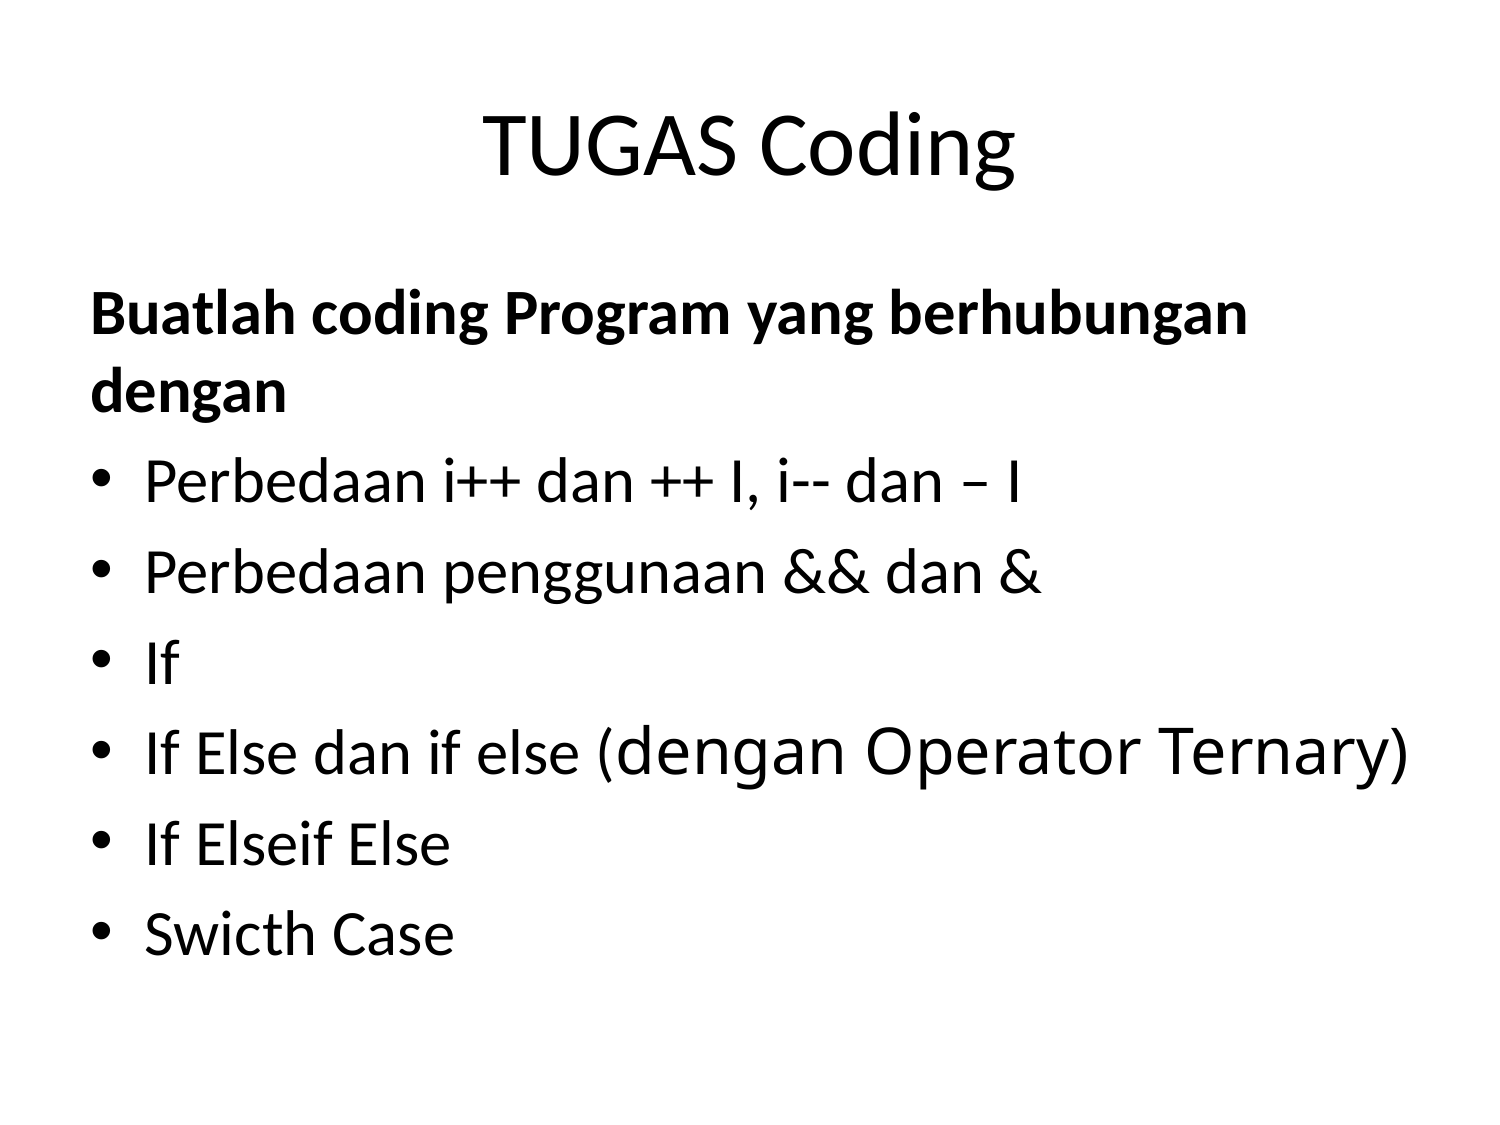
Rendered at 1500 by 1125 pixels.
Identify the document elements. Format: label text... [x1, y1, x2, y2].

list Buatlah coding Program yang berhubungan dengan Perbedaan i++ dan ++ I, i-- dan – I Perbedaan penggunaan && dan & If If Else dan if else (dengan Operator Ternary) If Elseif Else Swicth Case [75, 262, 1425, 1005]
title TUGAS Coding [75, 45, 1425, 233]
